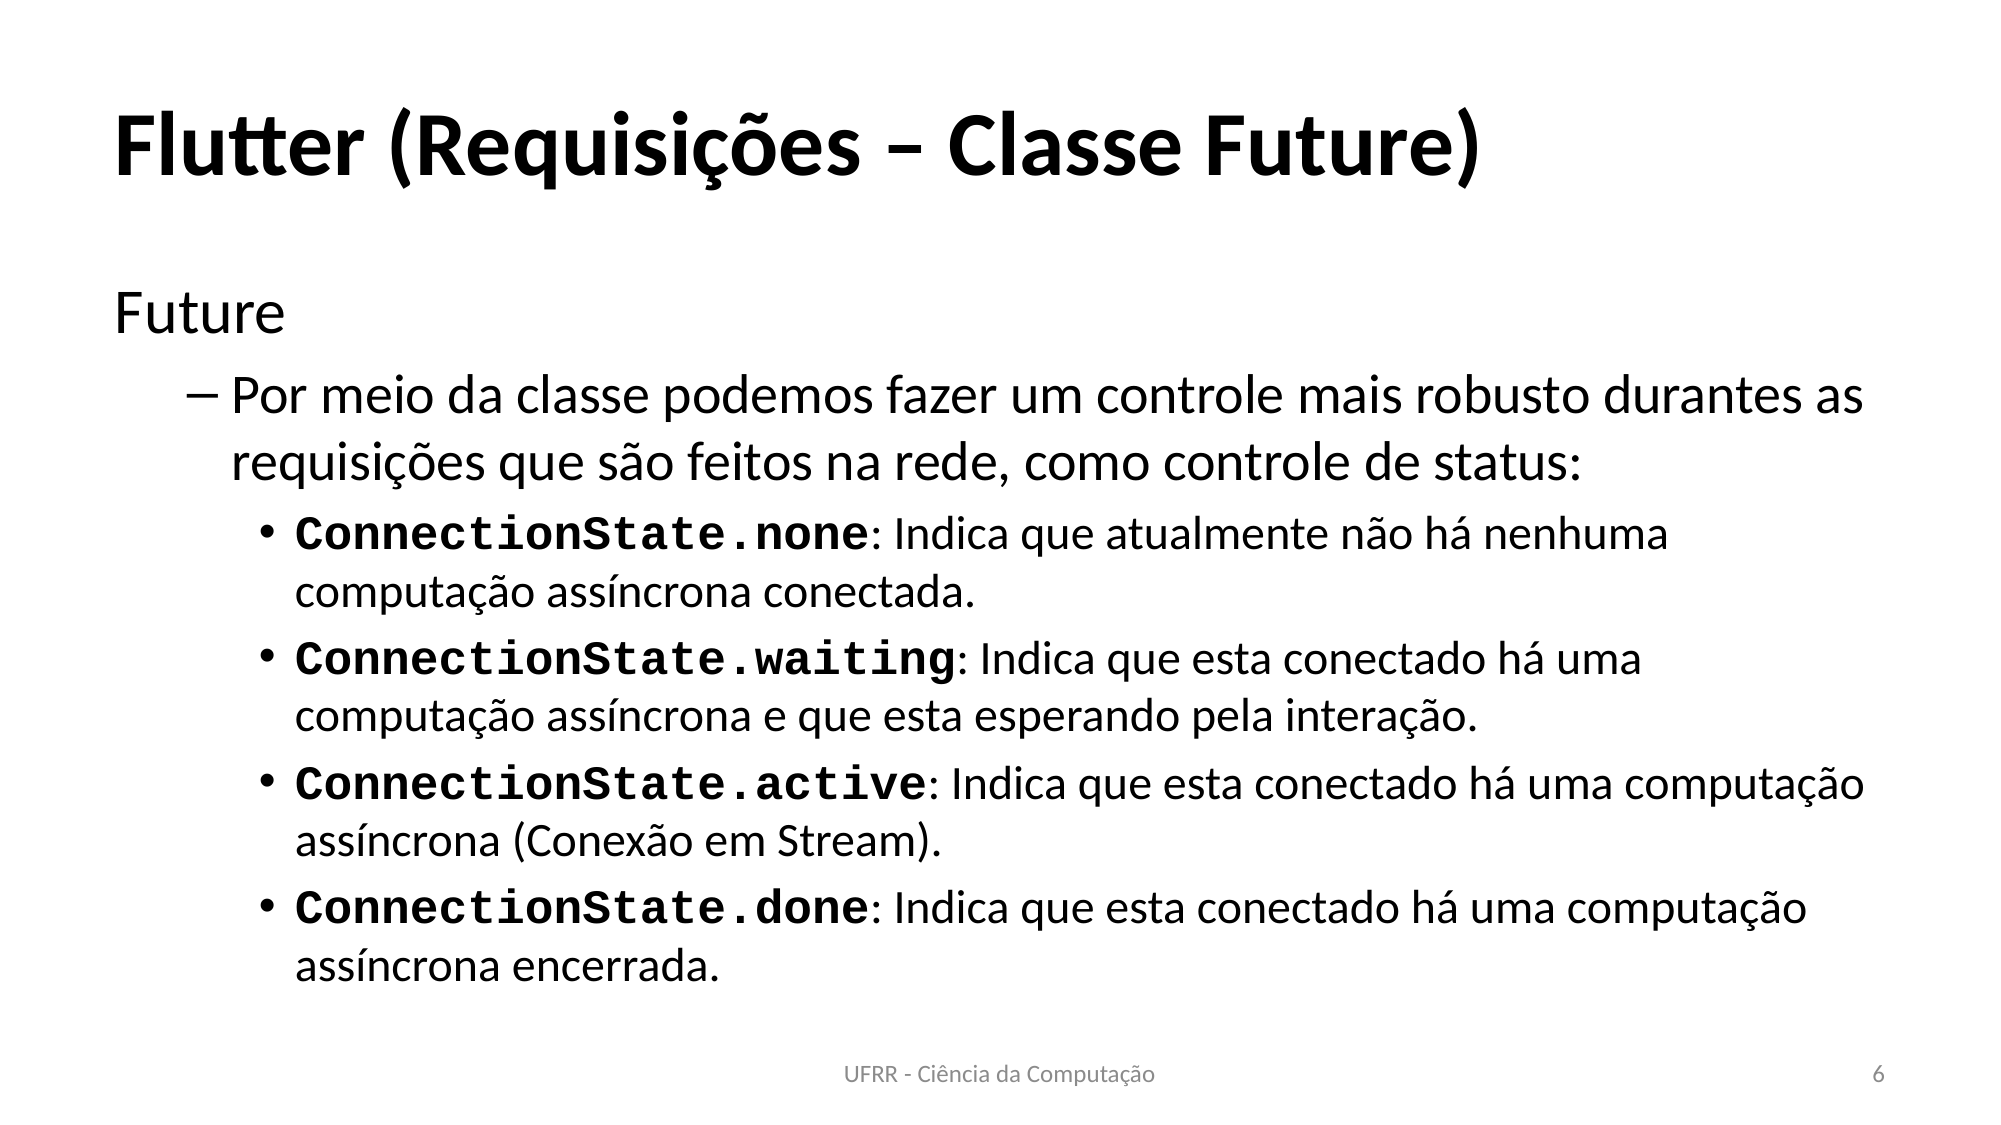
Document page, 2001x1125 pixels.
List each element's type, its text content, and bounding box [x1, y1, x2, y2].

footer UFRR - Ciência da Computação [683, 1042, 1317, 1103]
title Flutter (Requisições – Classe Future) [99, 45, 1900, 233]
slide_number 6 [1433, 1042, 1900, 1103]
list Future Por meio da classe podemos fazer um controle mais robusto durantes as requisições que são feitos na rede, como controle de status: ConnectionState.none: Indica que atualmente não há nenhuma computação assíncrona conectada. ConnectionState.waiting: Indica que esta conectado há uma computação assíncrona e que esta esperando pela interação. ConnectionState.active: Indica que esta conectado há uma computação assíncrona (Conexão em Stream). ConnectionState.done: Indica que esta conectado há uma computação assíncrona encerrada. [99, 262, 1900, 1005]
